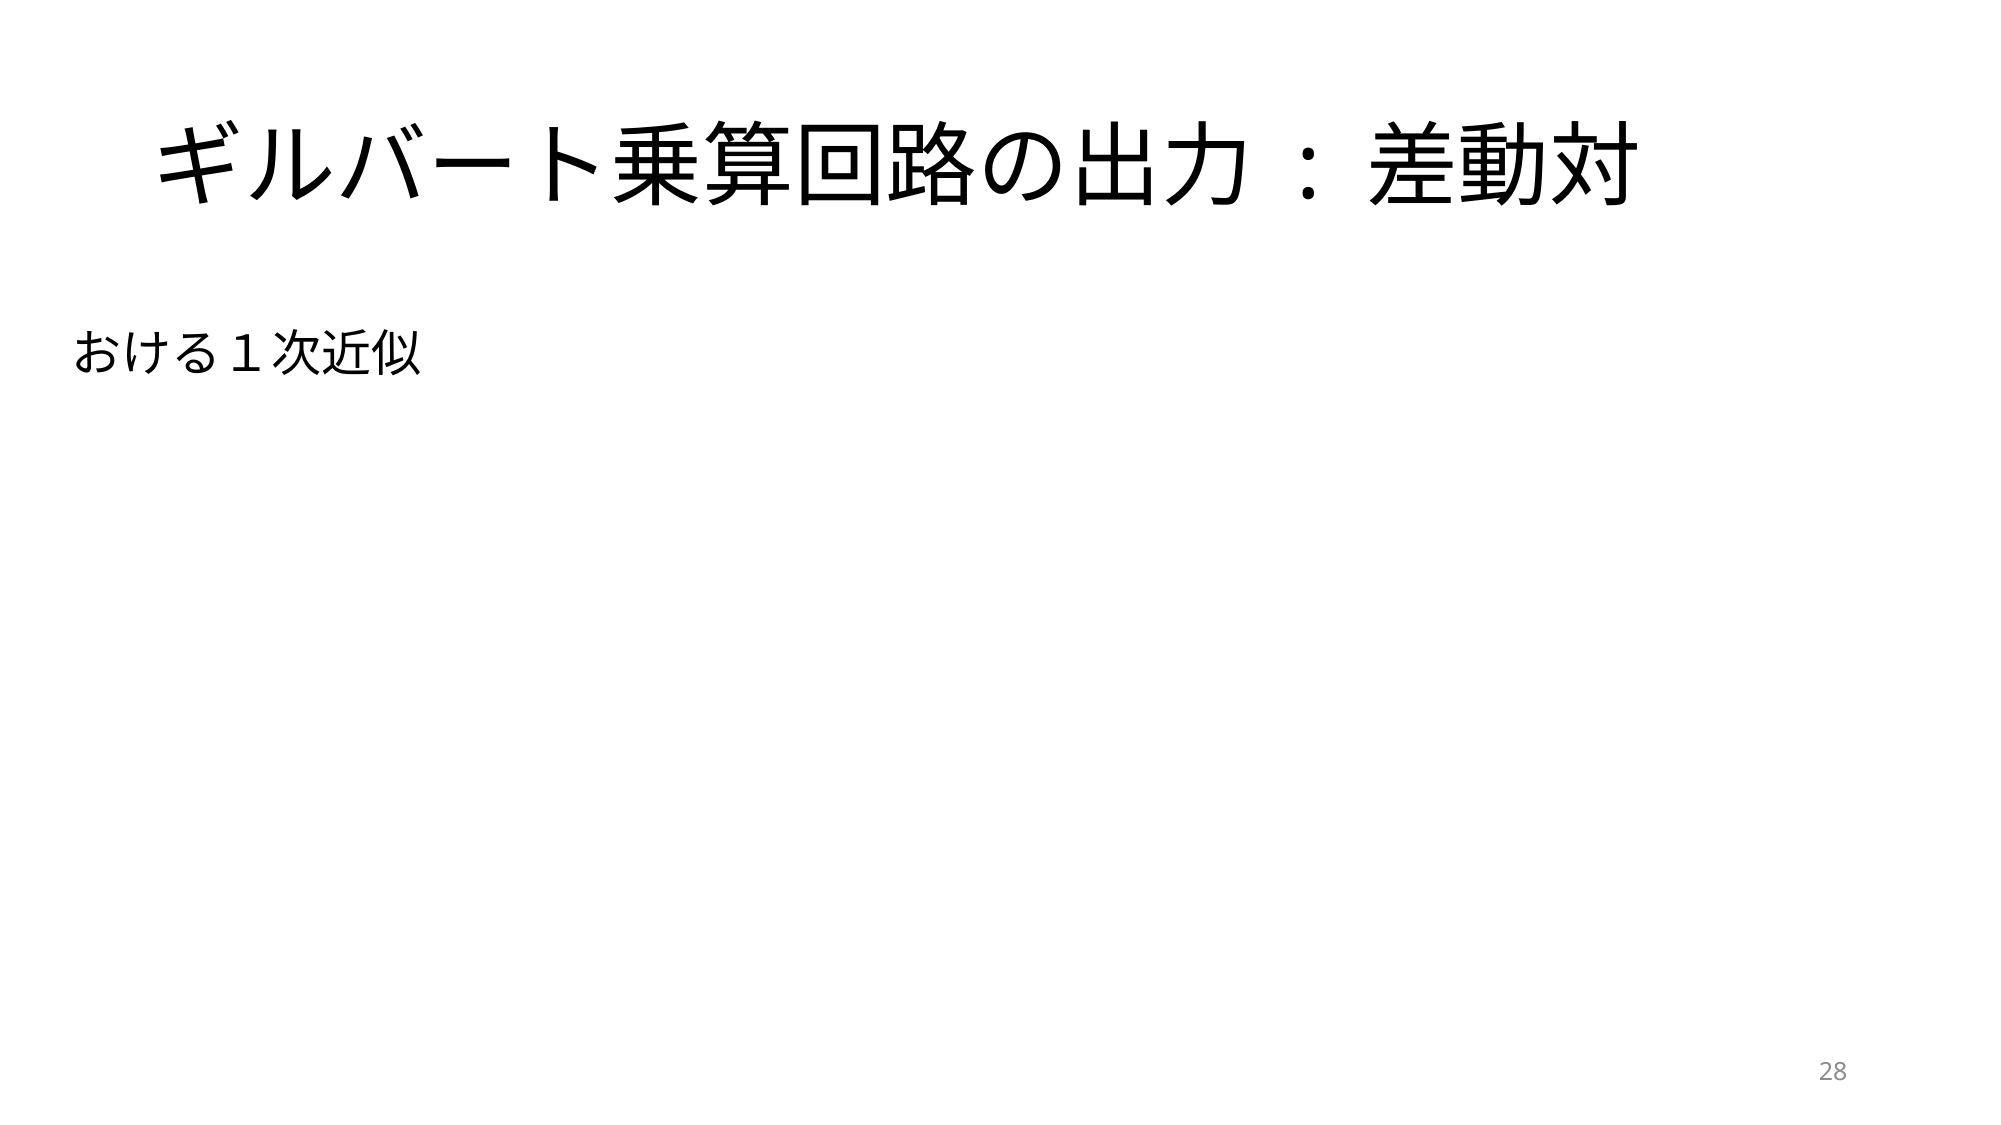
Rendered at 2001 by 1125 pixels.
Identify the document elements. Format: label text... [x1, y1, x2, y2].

title ギルバート乗算回路の出力 : 差動対 [137, 59, 1863, 278]
slide_number 28 [1412, 1042, 1863, 1103]
